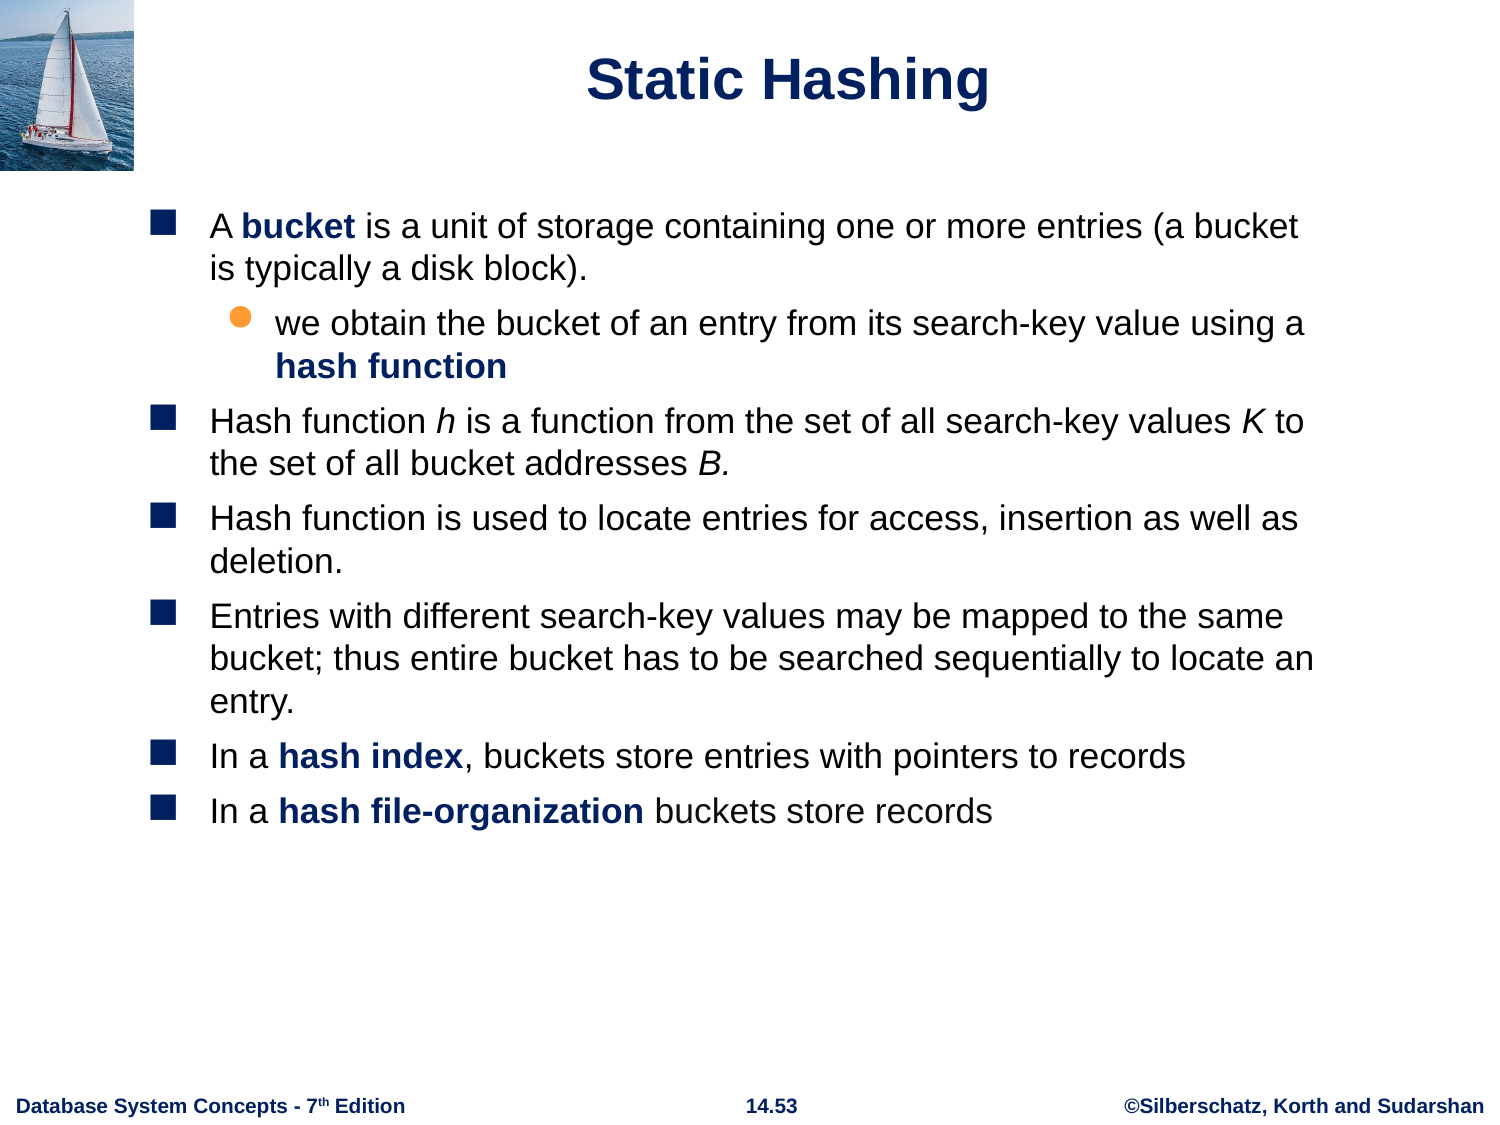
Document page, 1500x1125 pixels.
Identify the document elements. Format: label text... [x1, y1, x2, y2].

list A bucket is a unit of storage containing one or more entries (a bucket is typically a disk block). we obtain the bucket of an entry from its search-key value using a hash function Hash function h is a function from the set of all search-key values K to the set of all bucket addresses B. Hash function is used to locate entries for access, insertion as well as deletion. Entries with different search-key values may be mapped to the same bucket; thus entire bucket has to be searched sequentially to locate an entry. In a hash index, buckets store entries with pointers to records In a hash file-organization buckets store records [138, 195, 1347, 875]
picture [0, 0, 134, 171]
title Static Hashing [125, 18, 1452, 120]
